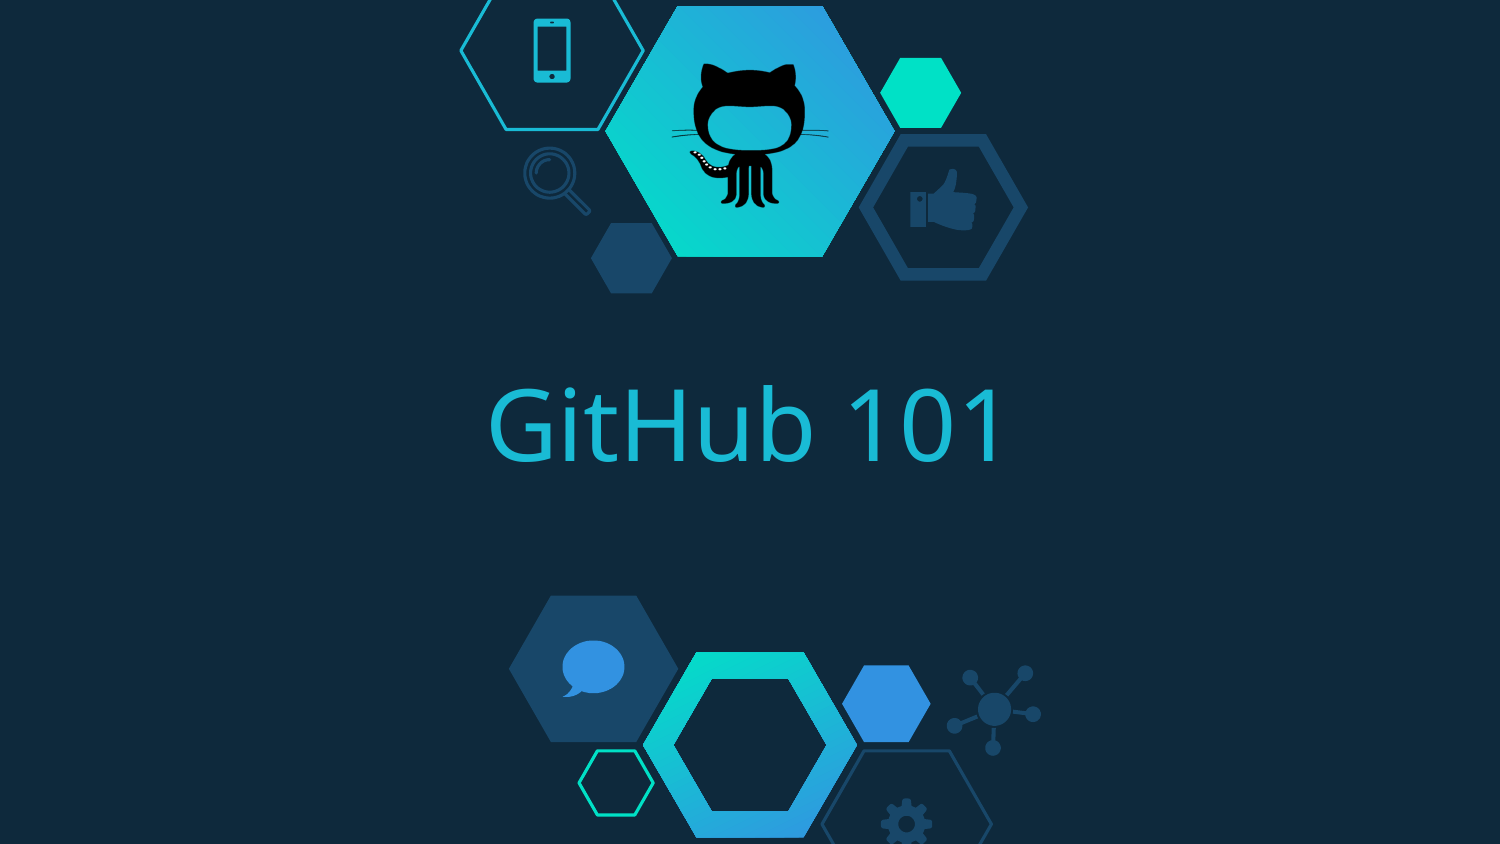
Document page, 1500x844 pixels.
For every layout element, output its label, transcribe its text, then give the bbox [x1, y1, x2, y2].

picture [652, 54, 848, 236]
title GitHub 101 [229, 326, 1271, 517]
